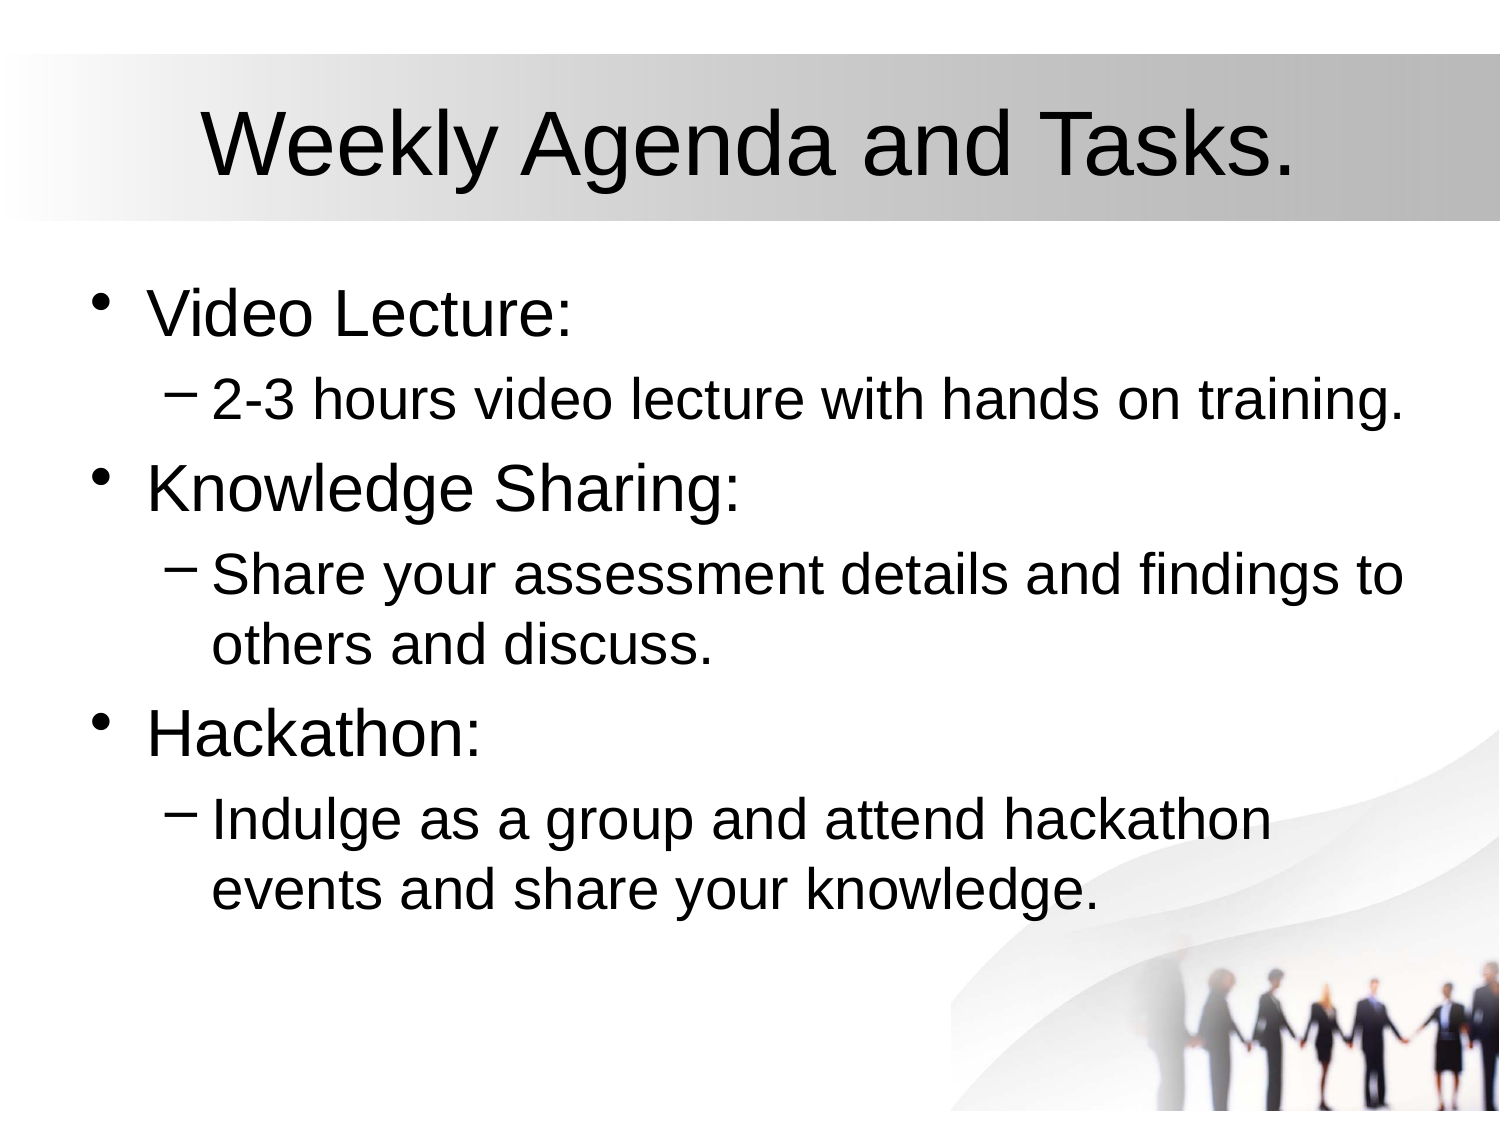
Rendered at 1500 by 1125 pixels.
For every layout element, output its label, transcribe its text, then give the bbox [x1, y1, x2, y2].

picture [951, 728, 1499, 1111]
slide_number [1074, 1024, 1425, 1103]
list Video Lecture: 2-3 hours video lecture with hands on training. Knowledge Sharing: Share your assessment details and findings to others and discuss. Hackathon: Indulge as a group and attend hackathon events and share your knowledge. [74, 262, 1426, 1006]
title Weekly Agenda and Tasks. [74, 44, 1426, 233]
